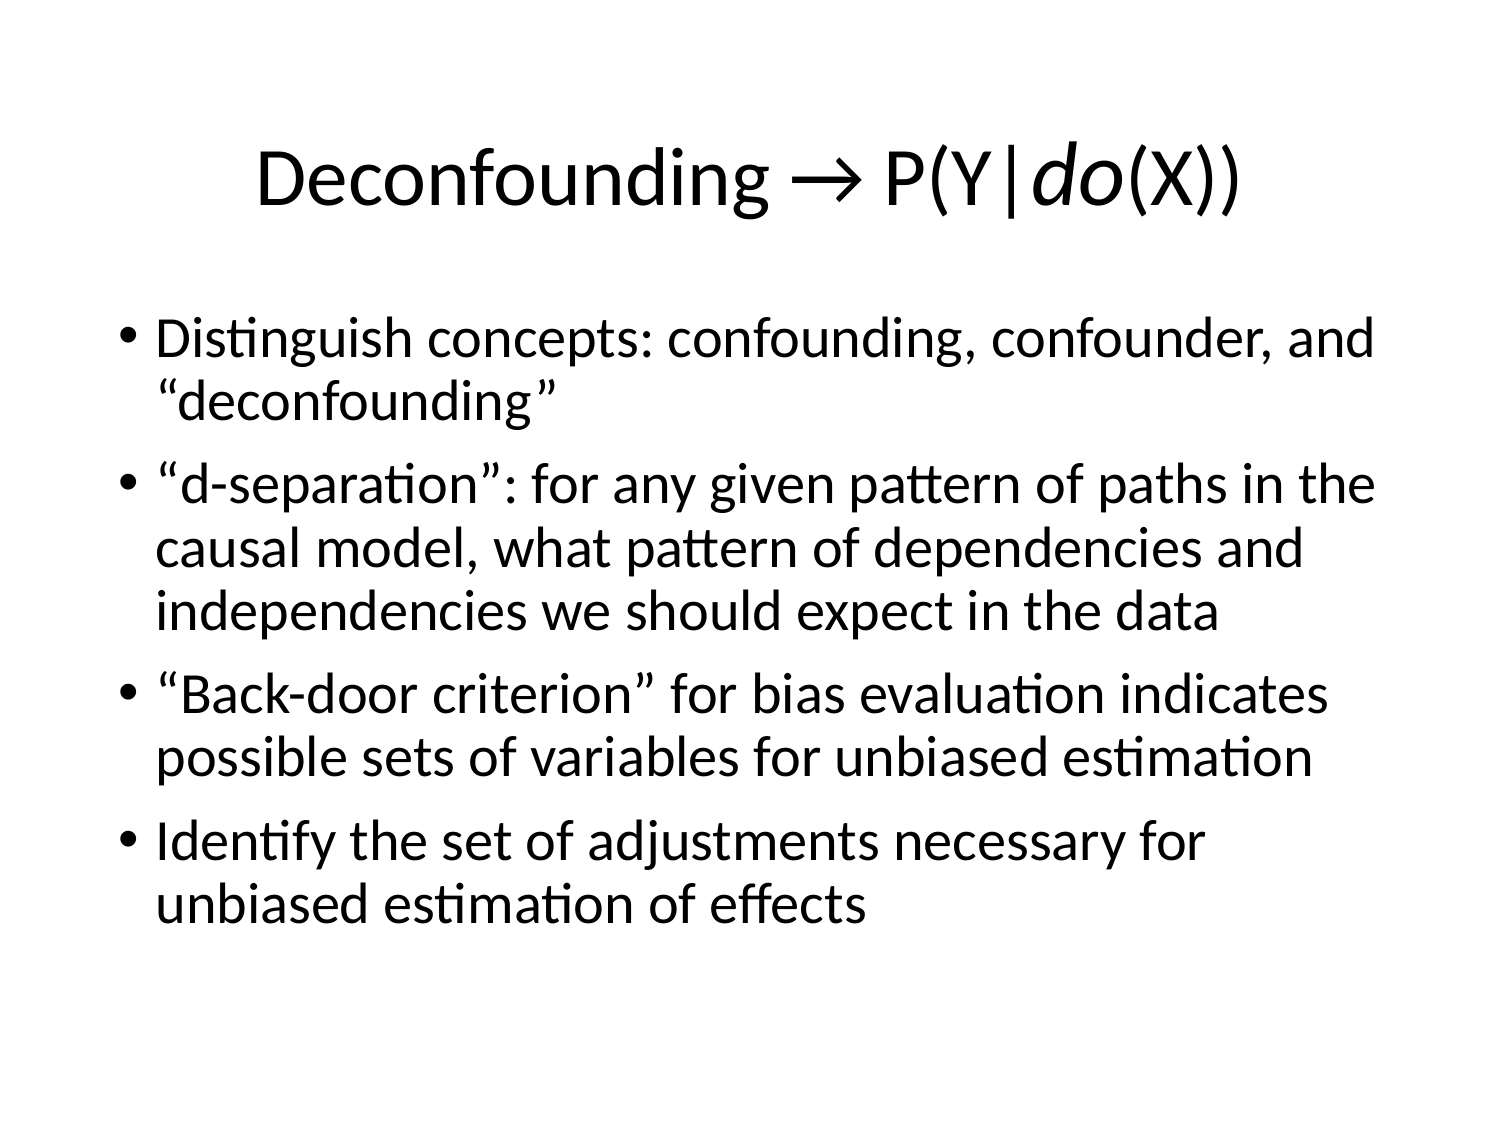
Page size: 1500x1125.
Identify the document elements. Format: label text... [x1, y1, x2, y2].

list Distinguish concepts: confounding, confounder, and “deconfounding” “d-separation”: for any given pattern of paths in the causal model, what pattern of dependencies and independencies we should expect in the data “Back-door criterion” for bias evaluation indicates possible sets of variables for unbiased estimation Identify the set of adjustments necessary for unbiased estimation of effects [103, 299, 1397, 1014]
title Deconfounding → P(Y|do(X)) [103, 59, 1397, 278]
